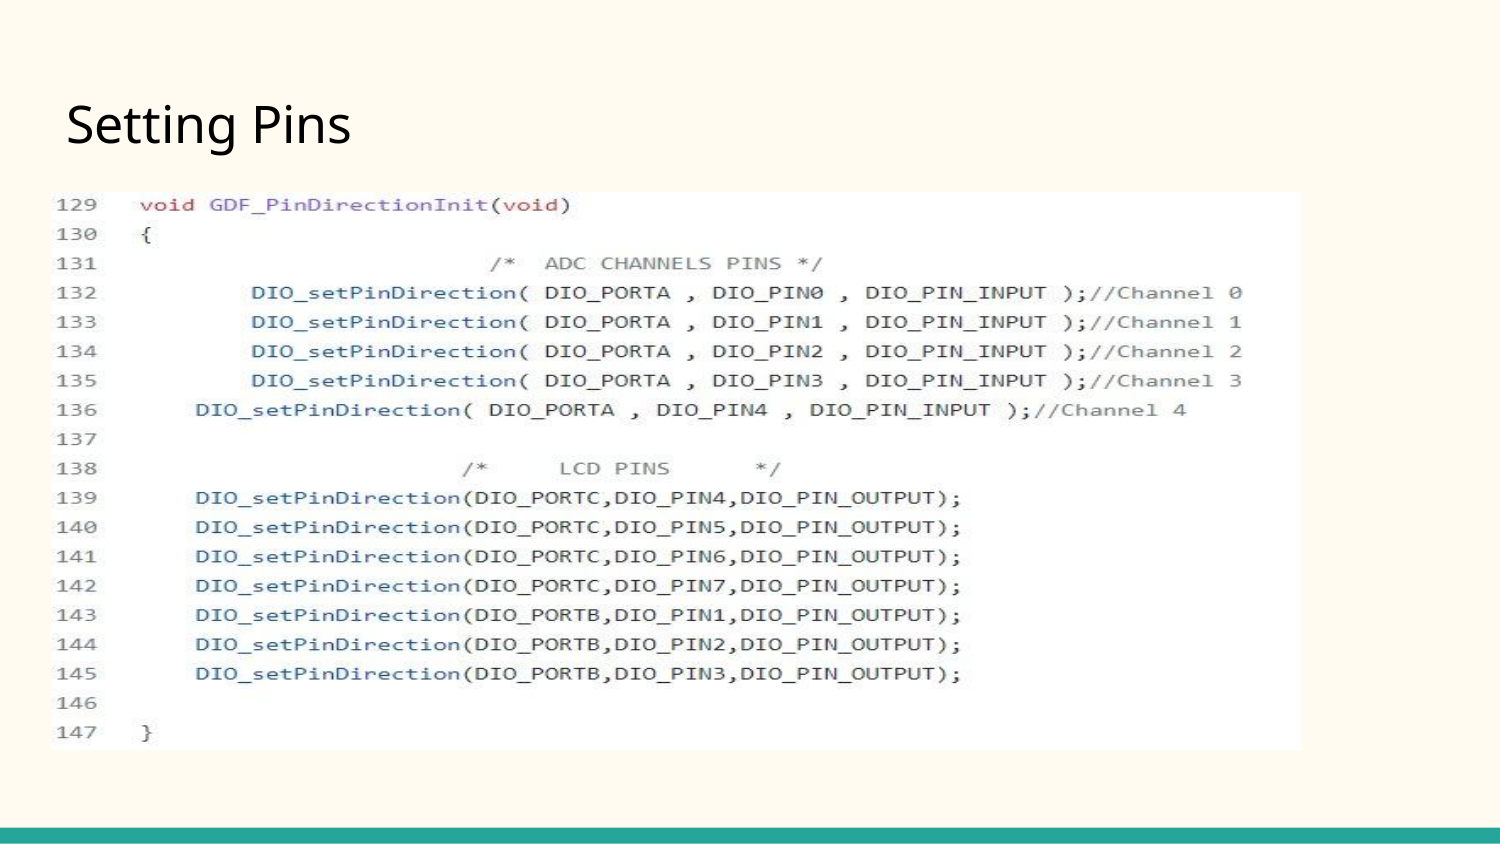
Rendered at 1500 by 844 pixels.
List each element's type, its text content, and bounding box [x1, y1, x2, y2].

title Setting Pins [51, 72, 1449, 174]
picture [50, 191, 1302, 750]
